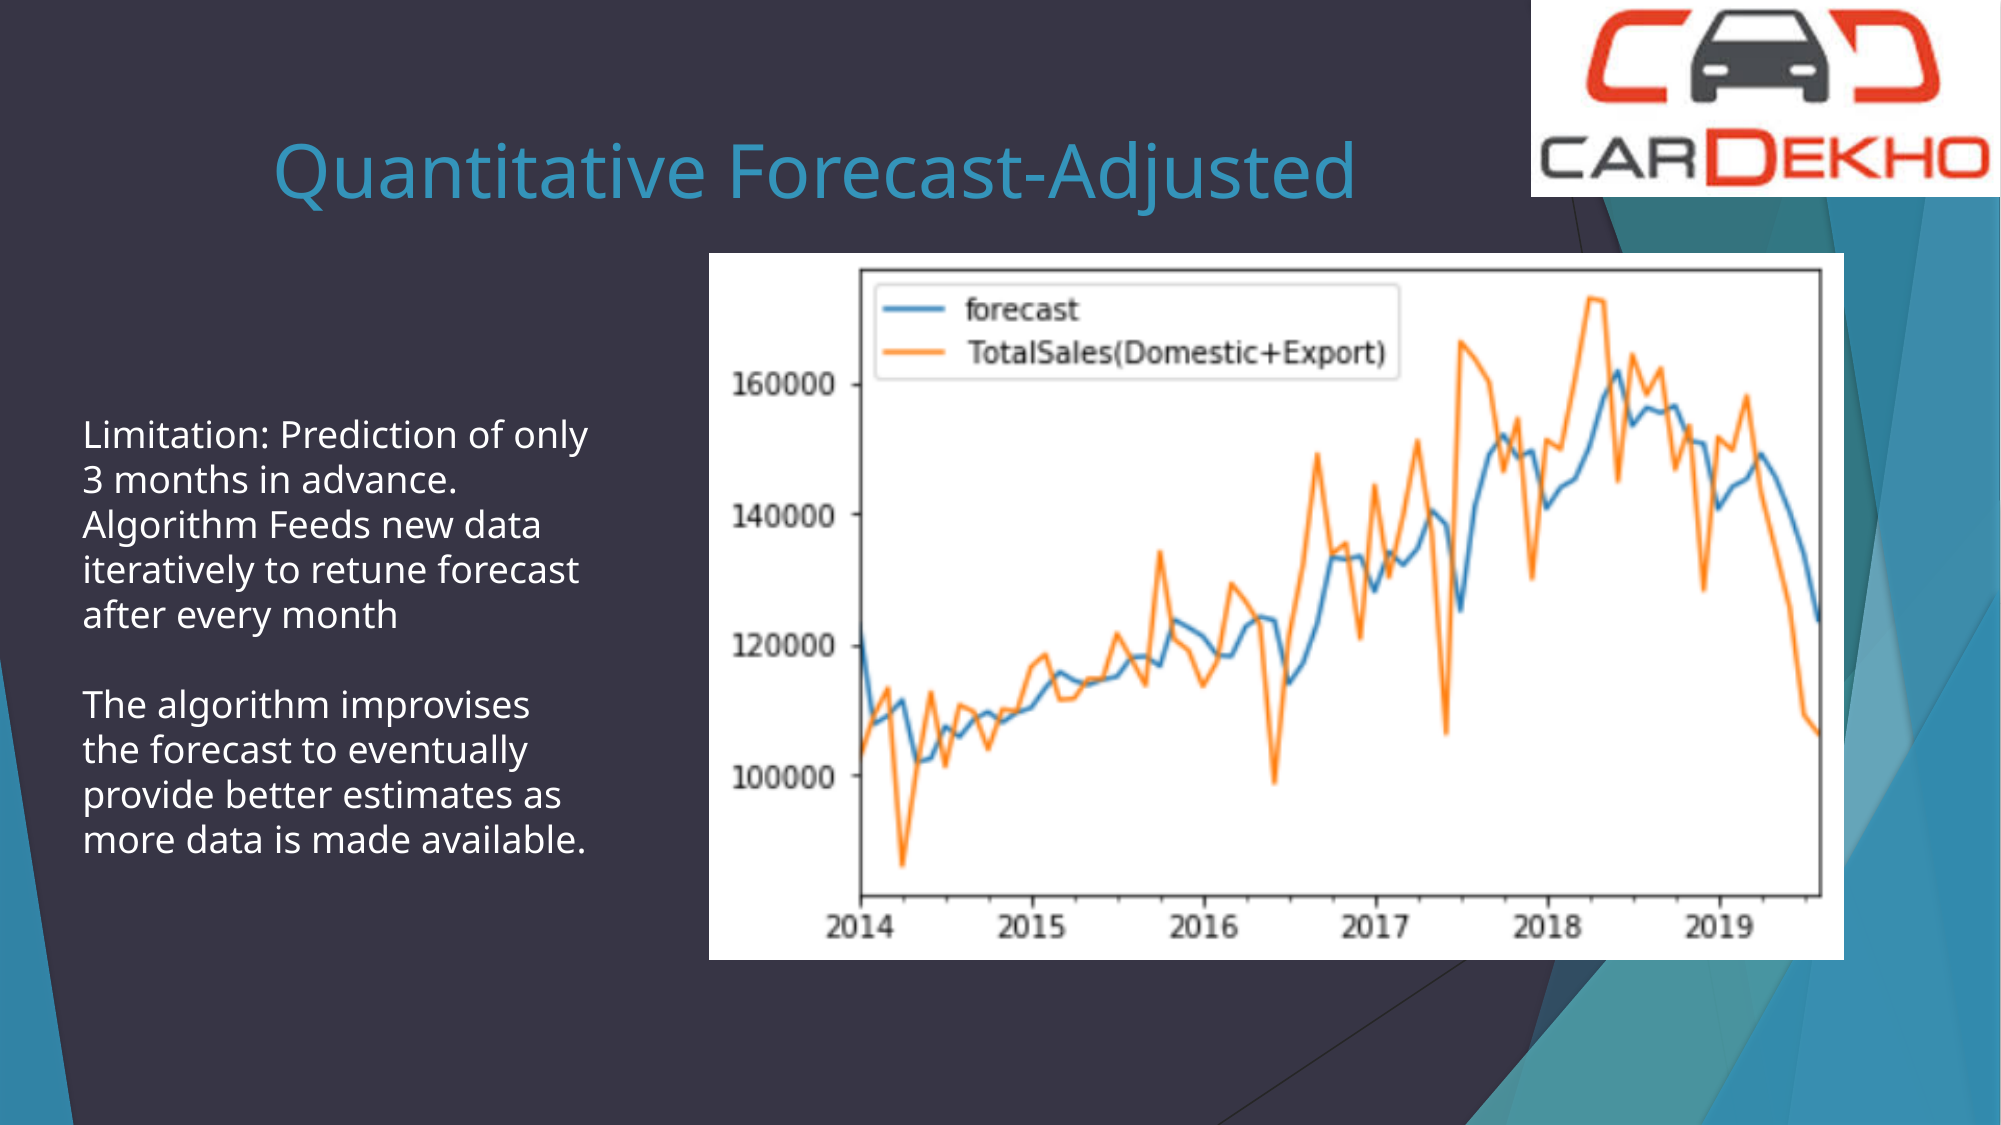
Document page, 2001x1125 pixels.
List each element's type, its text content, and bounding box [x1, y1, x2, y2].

text_box Limitation: Prediction of only 3 months in advance. Algorithm Feeds new data iteratively to retune forecast after every month The algorithm improvises the forecast to eventually provide better estimates as more data is made available. [67, 403, 605, 869]
picture [1530, 0, 2000, 198]
title Quantitative Forecast-Adjusted [111, 116, 1522, 333]
picture [709, 253, 1845, 960]
